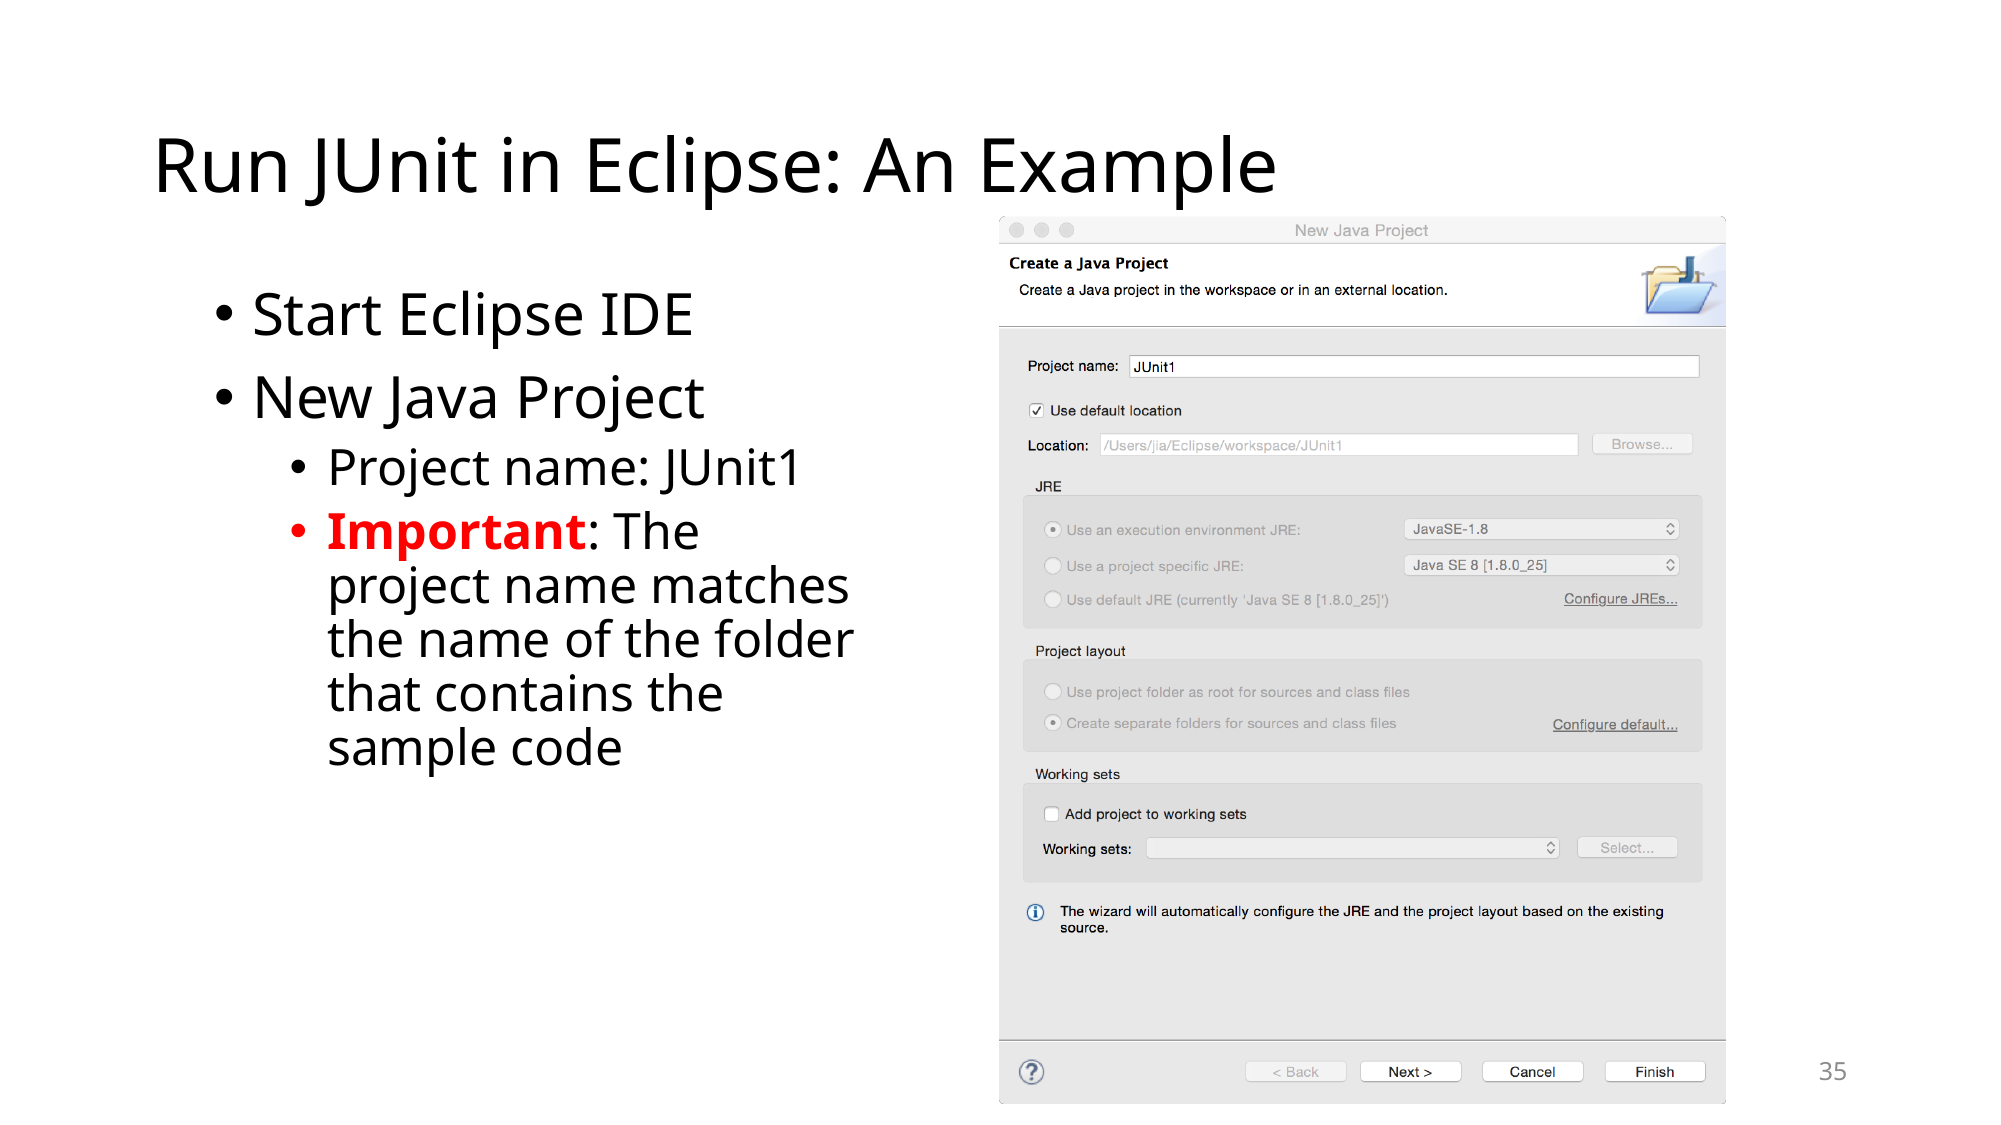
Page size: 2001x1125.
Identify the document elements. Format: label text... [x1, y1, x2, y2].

picture [999, 216, 1726, 1104]
title Run JUnit in Eclipse: An Example [137, 59, 1863, 278]
list Start Eclipse IDE New Java Project Project name: JUnit1 Important: The project name matches the name of the folder that contains the sample code [199, 277, 888, 1001]
slide_number 35 [1726, 1042, 1863, 1103]
